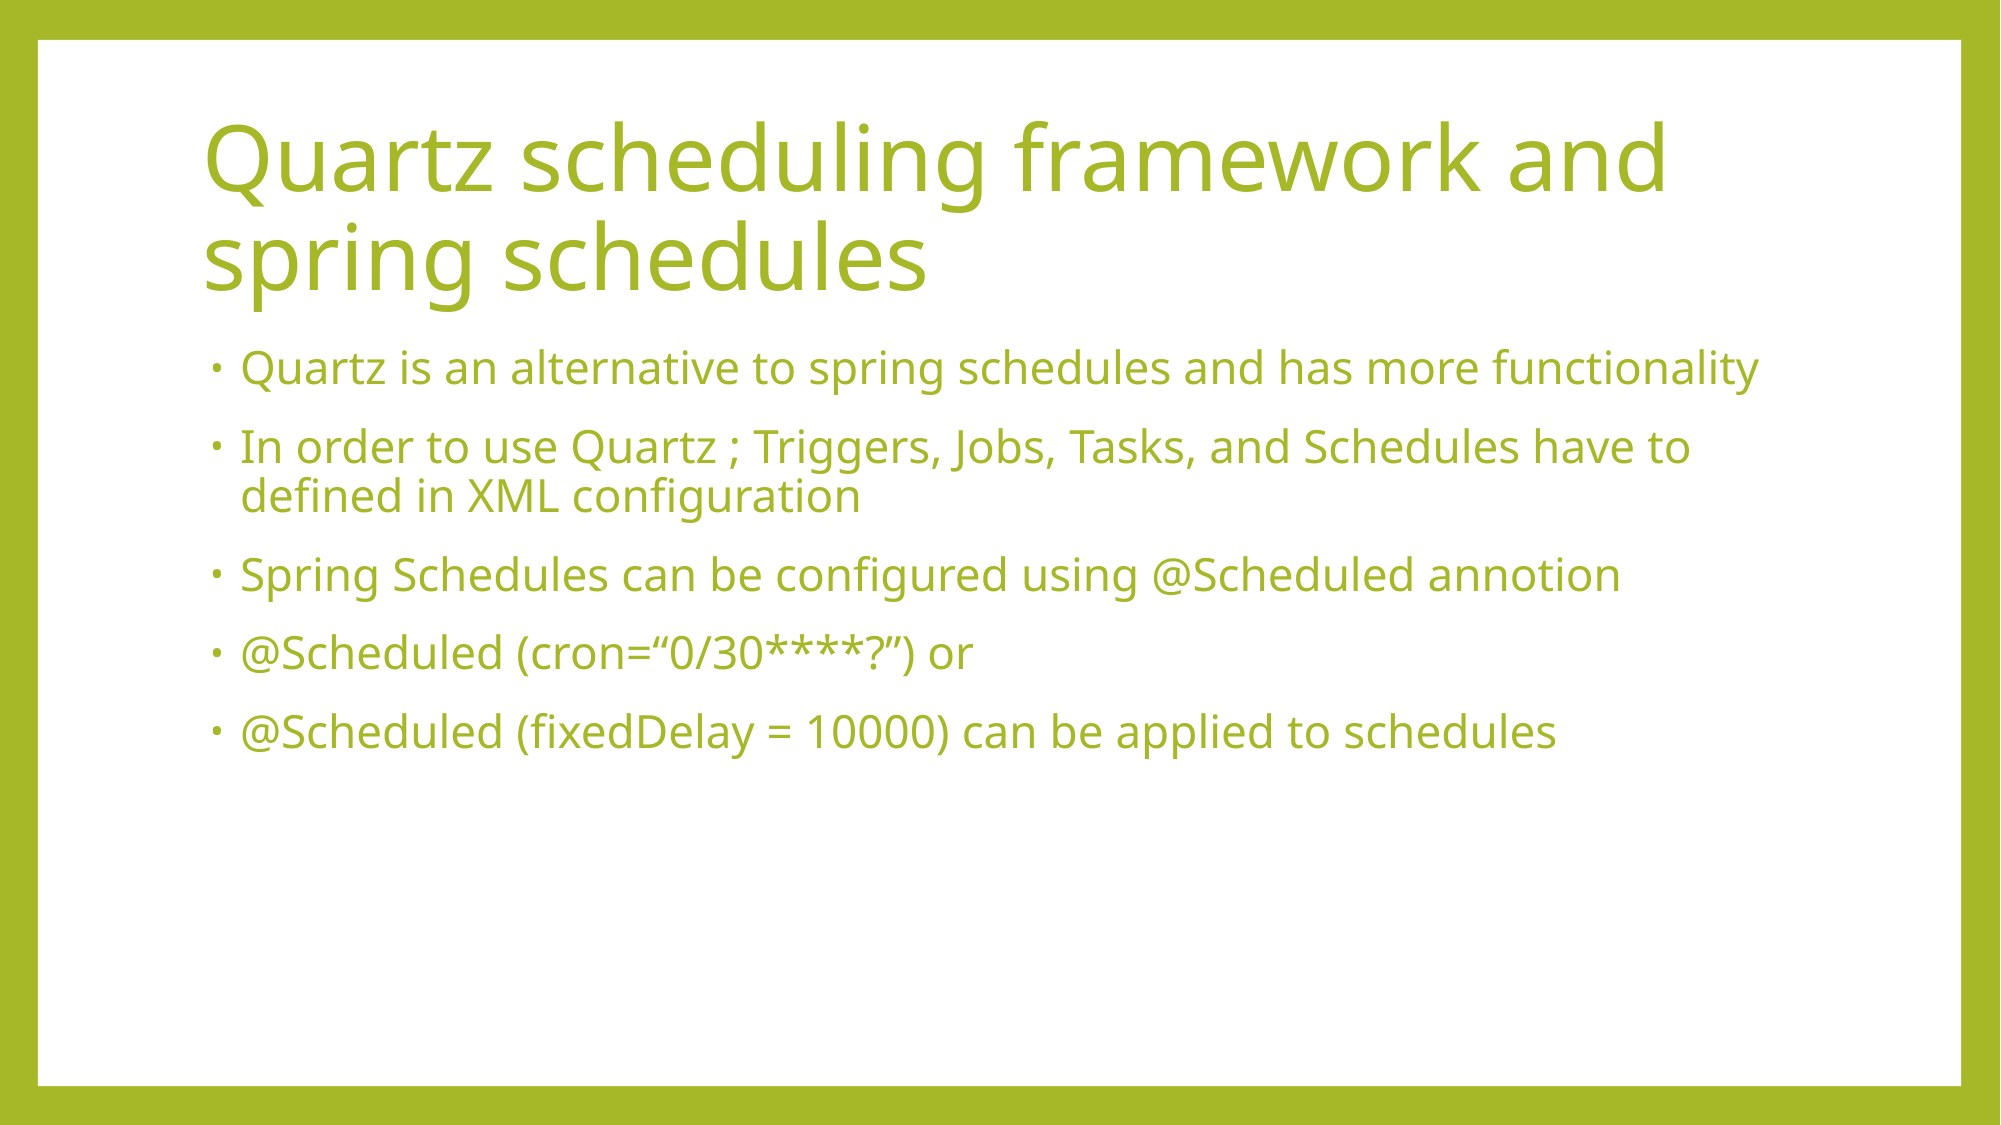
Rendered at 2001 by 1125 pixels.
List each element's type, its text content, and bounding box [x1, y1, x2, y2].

title Quartz scheduling framework and spring schedules [187, 99, 1808, 323]
list Quartz is an alternative to spring schedules and has more functionality In order to use Quartz ; Triggers, Jobs, Tasks, and Schedules have to defined in XML configuration Spring Schedules can be configured using @Scheduled annotion @Scheduled (cron=“0/30****?”) or @Scheduled (fixedDelay = 10000) can be applied to schedules [187, 337, 1808, 1000]
